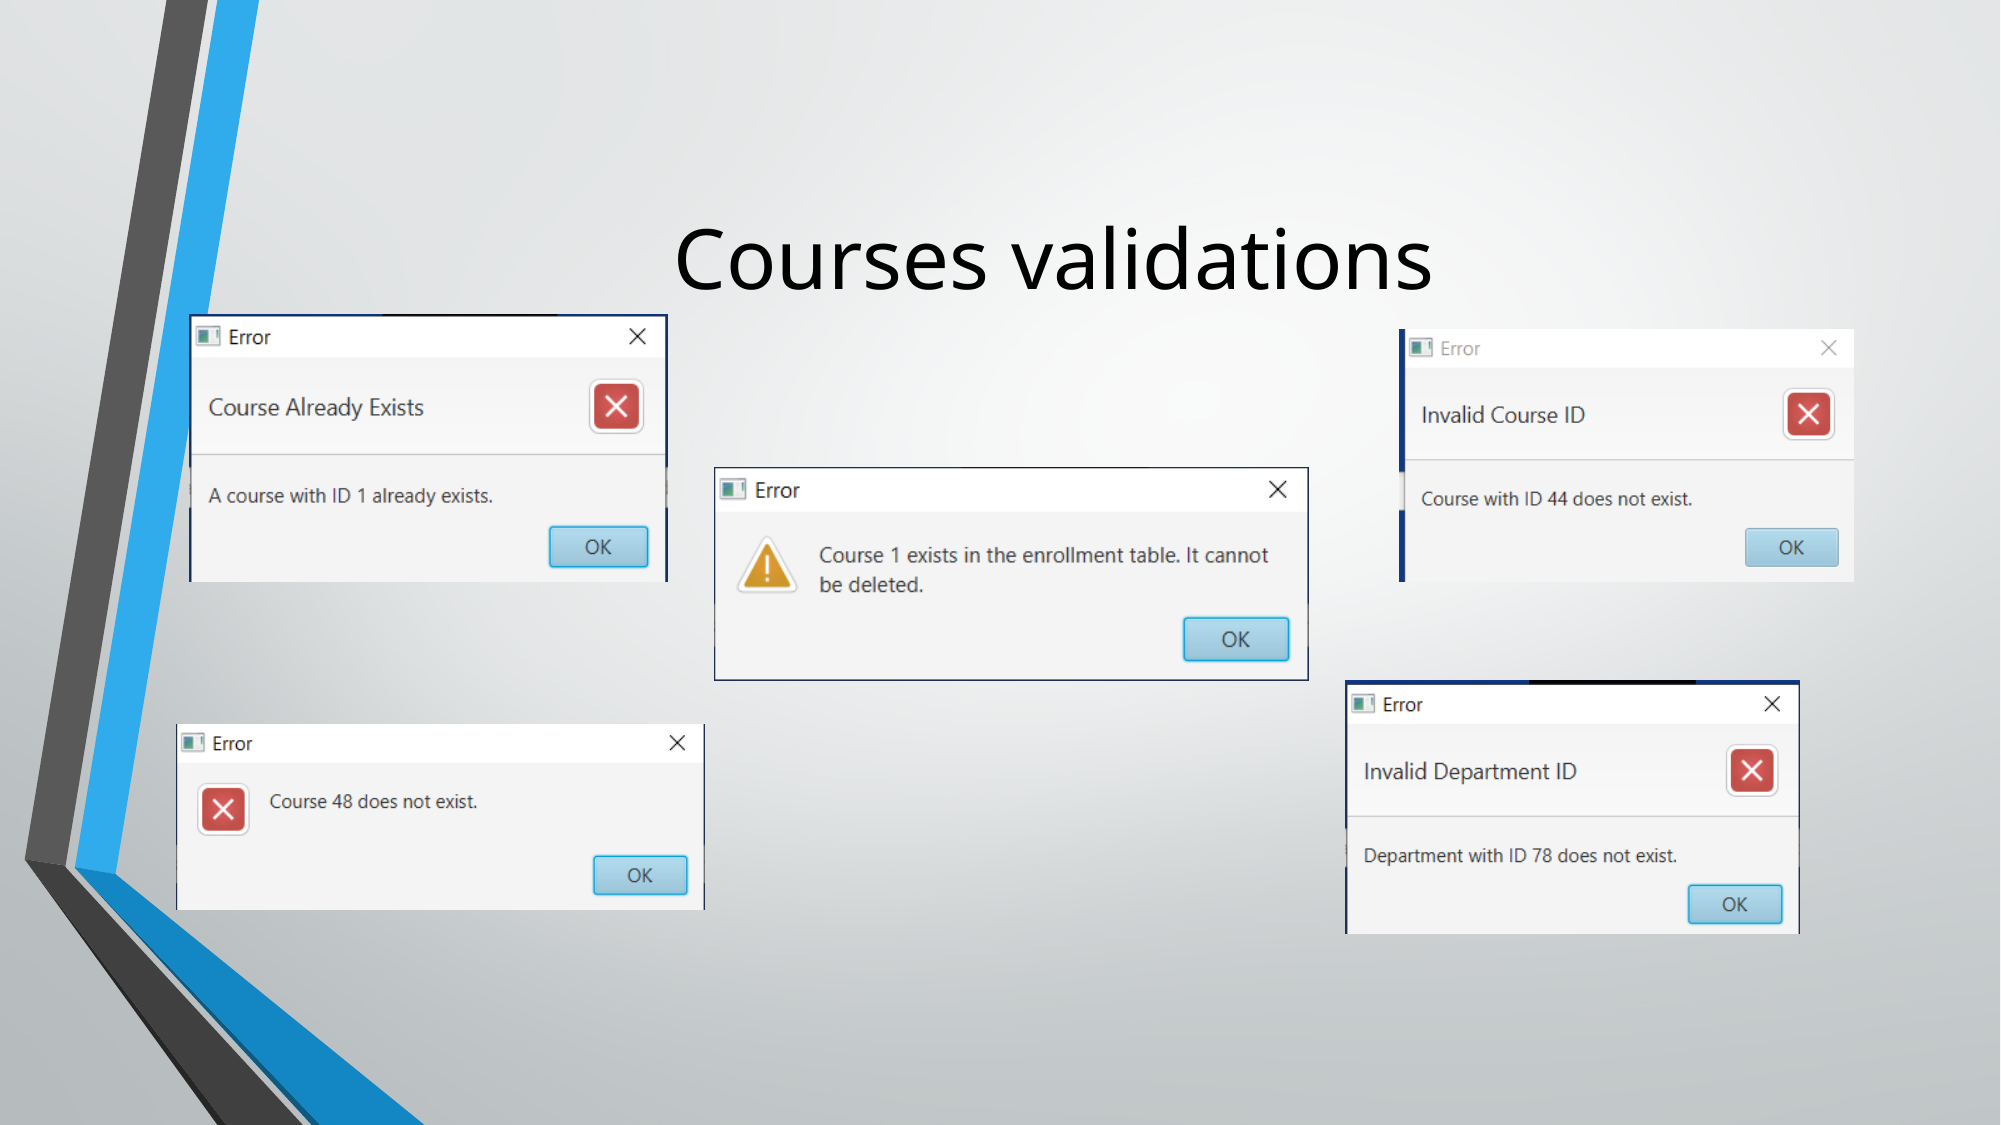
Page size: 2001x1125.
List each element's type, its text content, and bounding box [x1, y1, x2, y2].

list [189, 314, 669, 583]
title Courses validations [243, 112, 1887, 400]
picture [175, 724, 706, 911]
picture [1398, 329, 1855, 583]
picture [1345, 680, 1800, 934]
picture [714, 467, 1309, 682]
